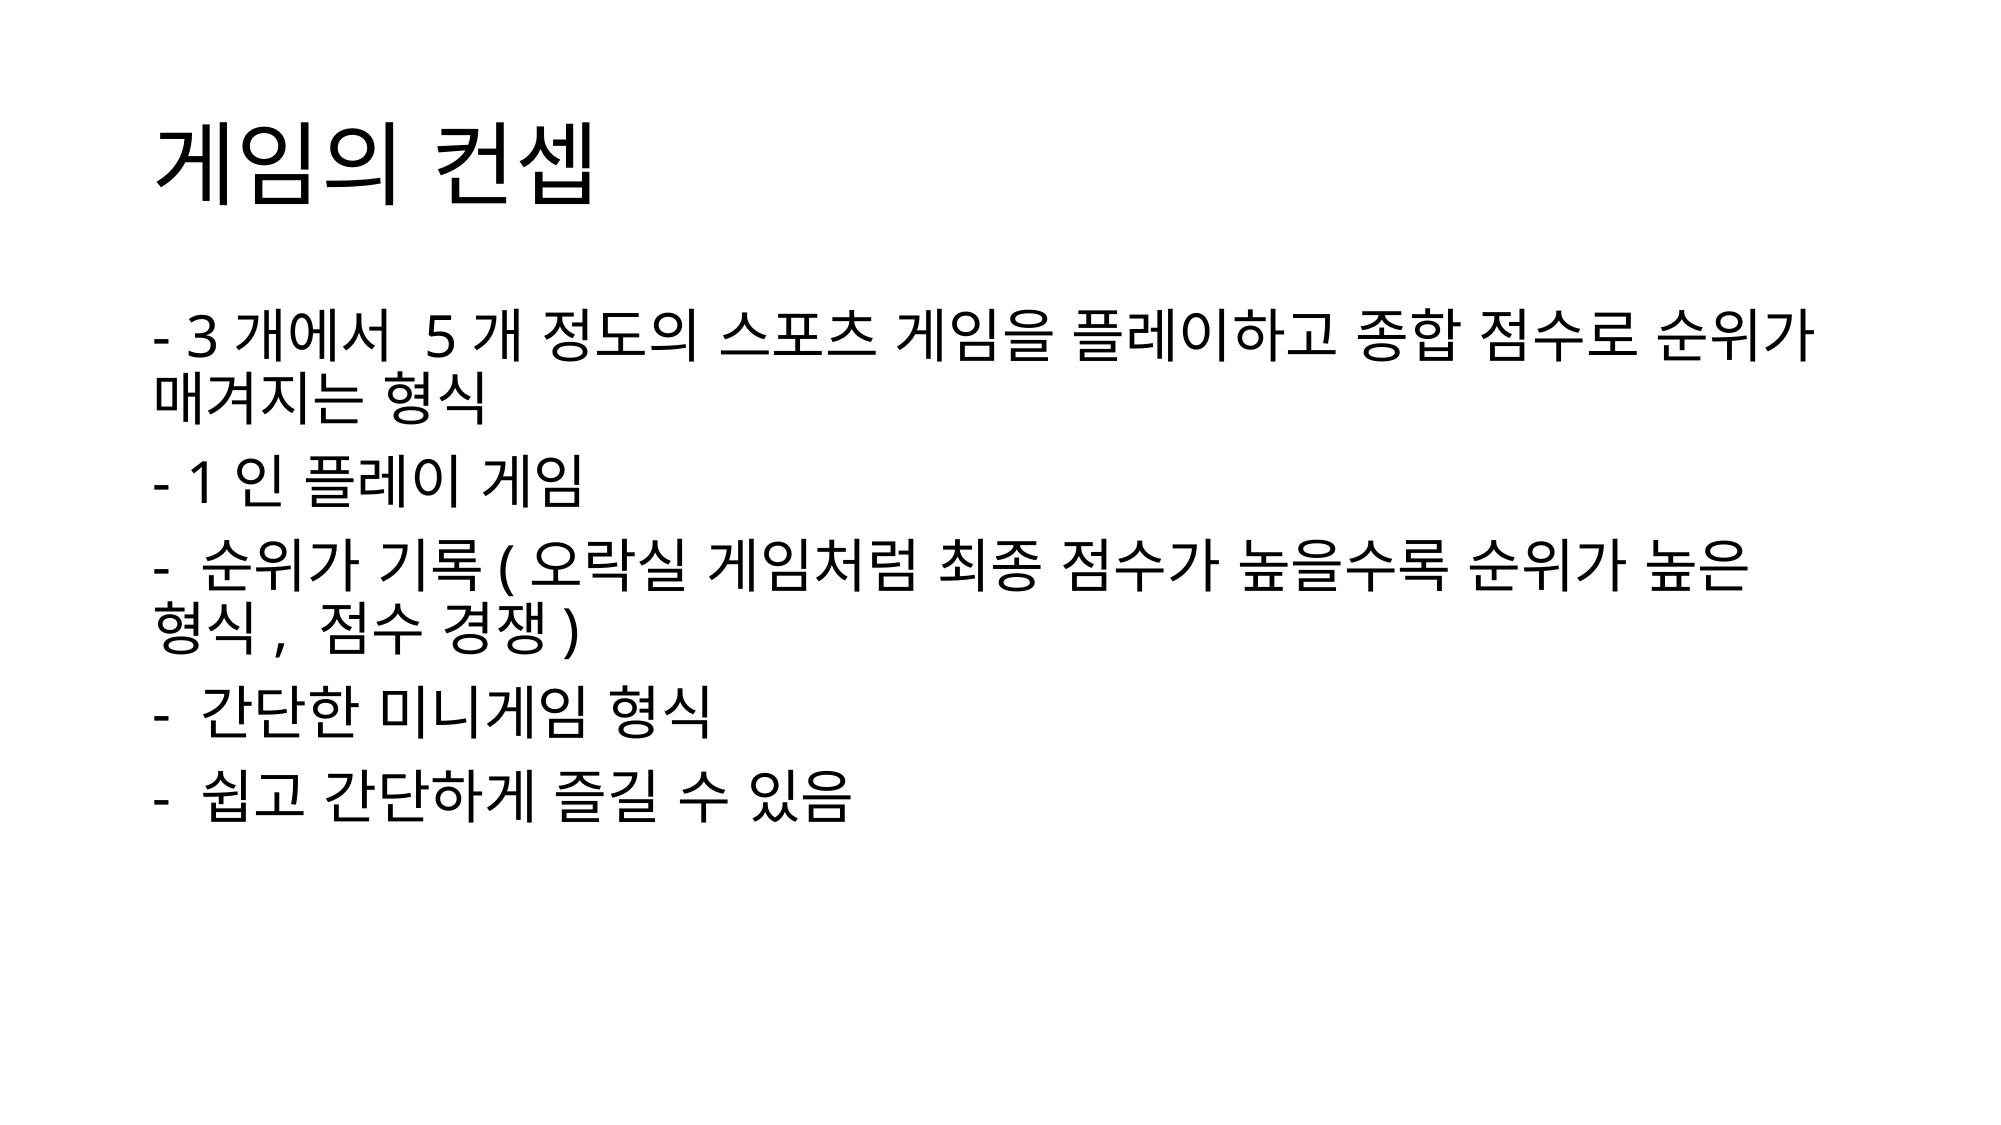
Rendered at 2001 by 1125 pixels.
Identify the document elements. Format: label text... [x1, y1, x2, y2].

list - 3개에서 5개 정도의 스포츠 게임을 플레이하고 종합 점수로 순위가 매겨지는 형식 - 1인 플레이 게임 - 순위가 기록(오락실 게임처럼 최종 점수가 높을수록 순위가 높은 형식, 점수 경쟁) - 간단한 미니게임 형식 - 쉽고 간단하게 즐길 수 있음 [137, 299, 1863, 1014]
title 게임의 컨셉 [137, 59, 1863, 278]
